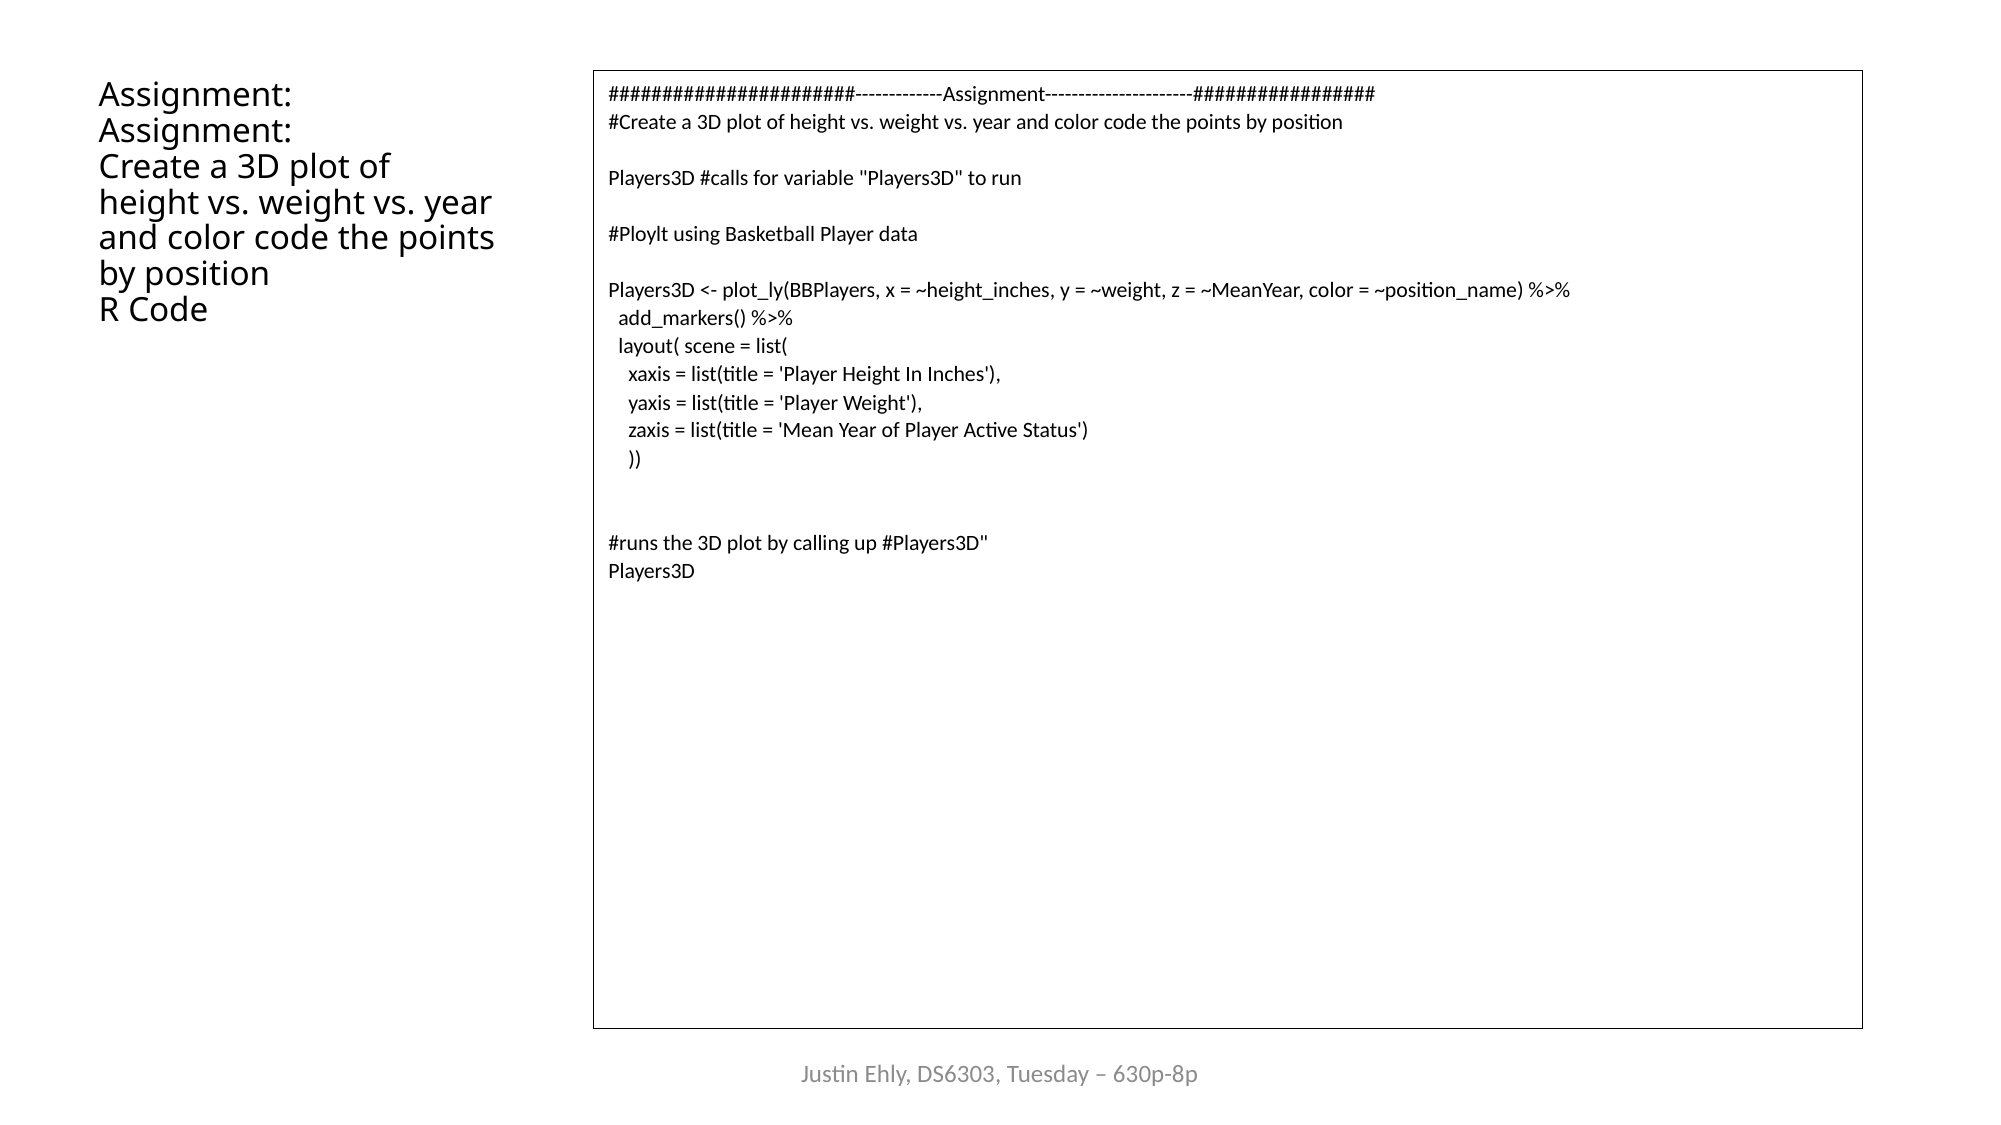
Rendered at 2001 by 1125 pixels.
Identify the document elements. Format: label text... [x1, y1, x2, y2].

title Assignment: Assignment: Create a 3D plot of height vs. weight vs. year and color code the points by position R Code [83, 70, 514, 562]
footer Justin Ehly, DS6303, Tuesday – 630p-8p [662, 1042, 1338, 1103]
list #######################-------------Assignment----------------------################# #Create a 3D plot of height vs. weight vs. year and color code the points by position Players3D #calls for variable "Players3D" to run #Ploylt using Basketball Player data Players3D <- plot_ly(BBPlayers, x = ~height_inches, y = ~weight, z = ~MeanYear, color = ~position_name) %>% add_markers() %>% layout( scene = list( xaxis = list(title = 'Player Height In Inches'), yaxis = list(title = 'Player Weight'), zaxis = list(title = 'Mean Year of Player Active Status') )) #runs the 3D plot by calling up #Players3D" Players3D [593, 70, 1863, 1029]
